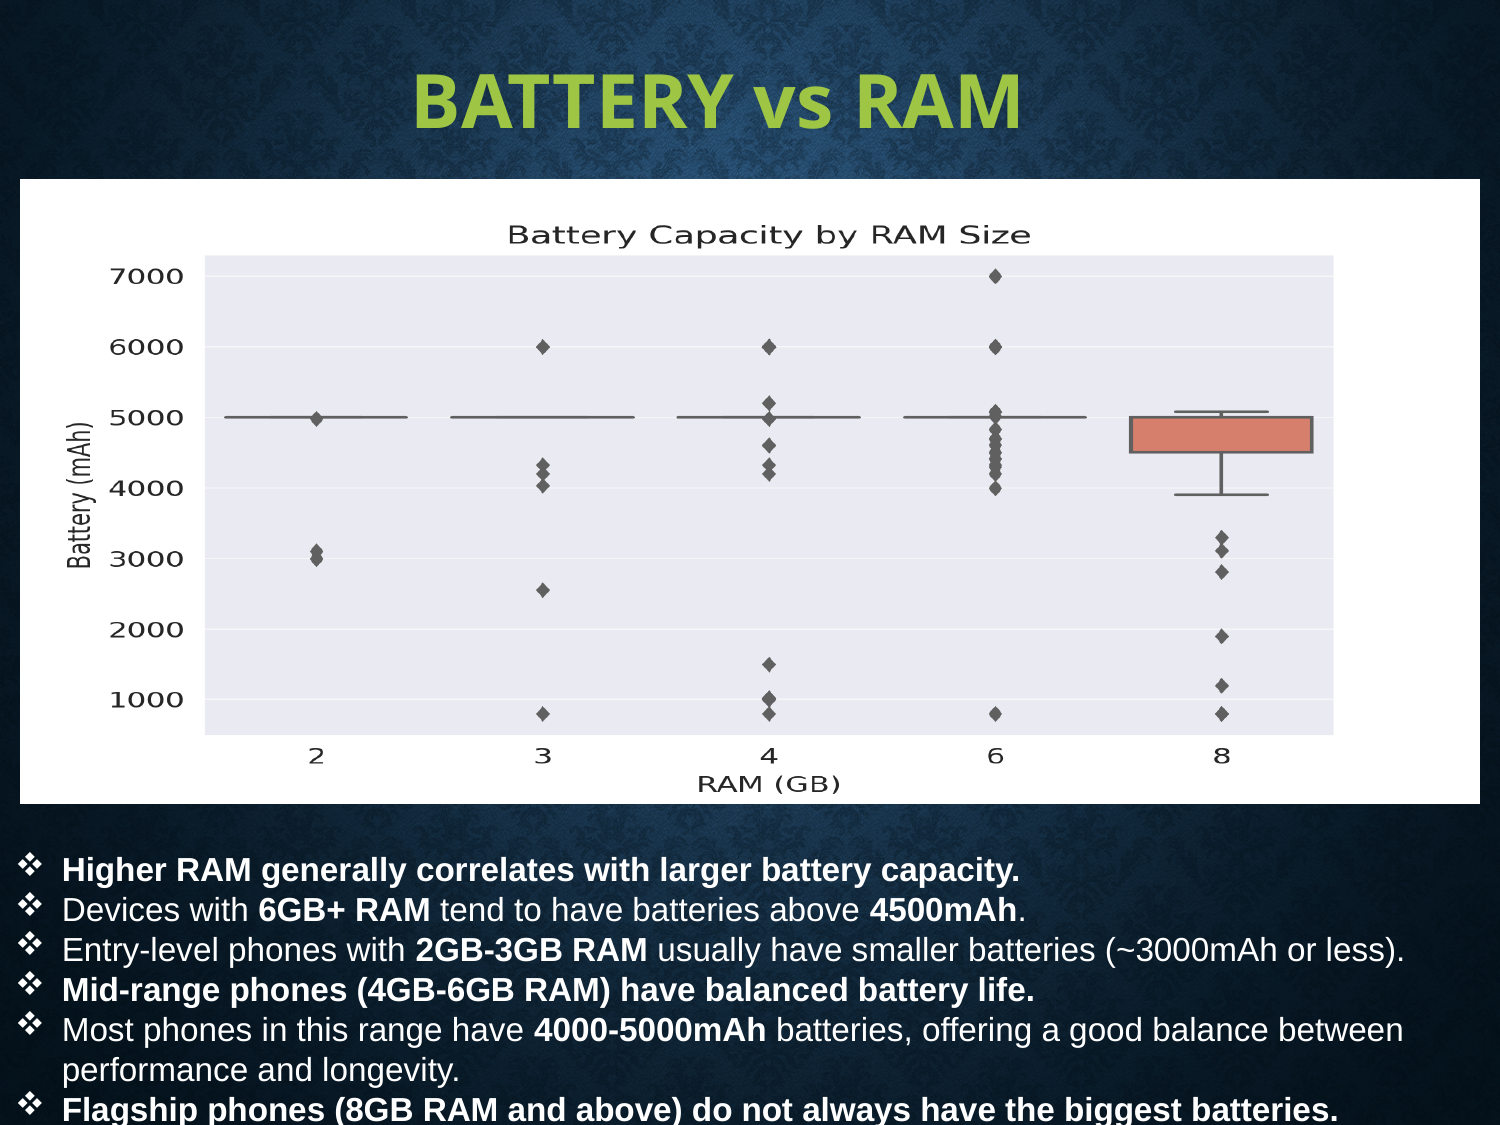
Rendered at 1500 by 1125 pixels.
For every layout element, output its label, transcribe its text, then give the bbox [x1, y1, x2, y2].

picture [20, 179, 1480, 804]
text_box BATTERY vs RAM Higher RAM generally correlates with larger battery capacity. Devices with 6GB+ RAM tend to have batteries above 4500mAh. Entry-level phones with 2GB-3GB RAM usually have smaller batteries (~3000mAh or less). Mid-range phones (4GB-6GB RAM) have balanced battery life. Most phones in this range have 4000-5000mAh batteries, offering a good balance between performance and longevity. Flagship phones (8GB RAM and above) do not always have the biggest batteries. [0, 0, 1437, 1125]
